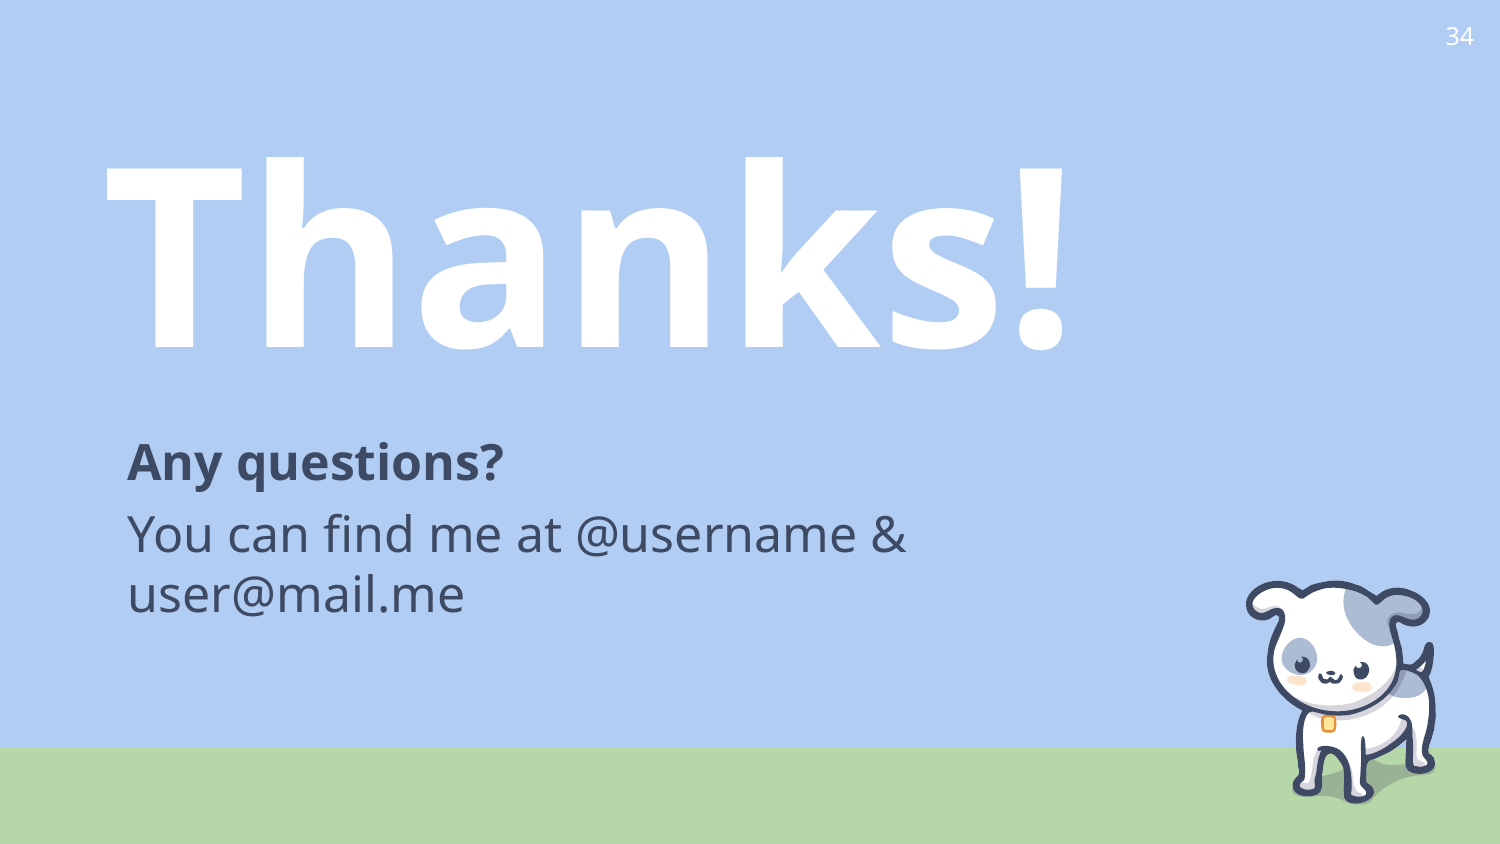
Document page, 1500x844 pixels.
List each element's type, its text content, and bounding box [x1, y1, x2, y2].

title Thanks! [87, 222, 1170, 413]
subtitle Any questions? You can find me at @username & user@mail.me [112, 415, 1195, 761]
slide_number 34 [1399, 5, 1490, 70]
